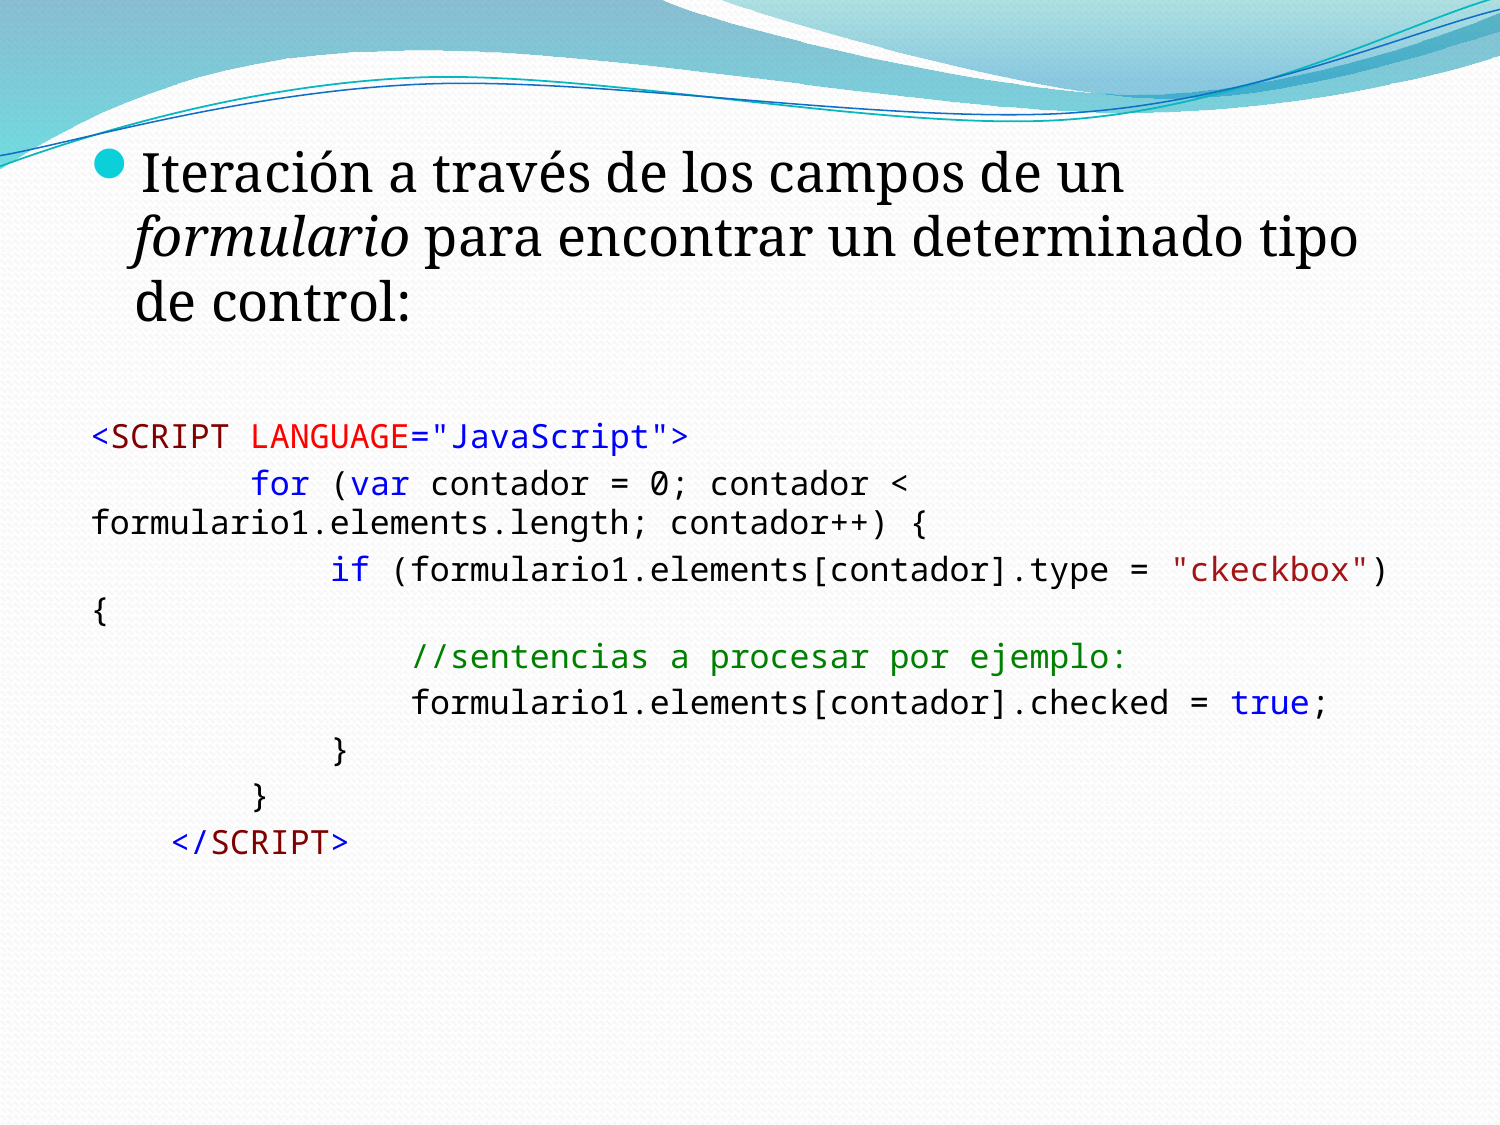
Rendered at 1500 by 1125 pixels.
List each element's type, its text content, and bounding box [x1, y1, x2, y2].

list Iteración a través de los campos de un formulario para encontrar un determinado tipo de control: <SCRIPT LANGUAGE="JavaScript"> for (var contador = 0; contador < formulario1.elements.length; contador++) { if (formulario1.elements[contador].type = "ckeckbox") { //sentencias a procesar por ejemplo: formulario1.elements[contador].checked = true; } } </SCRIPT> [74, 54, 1426, 1038]
